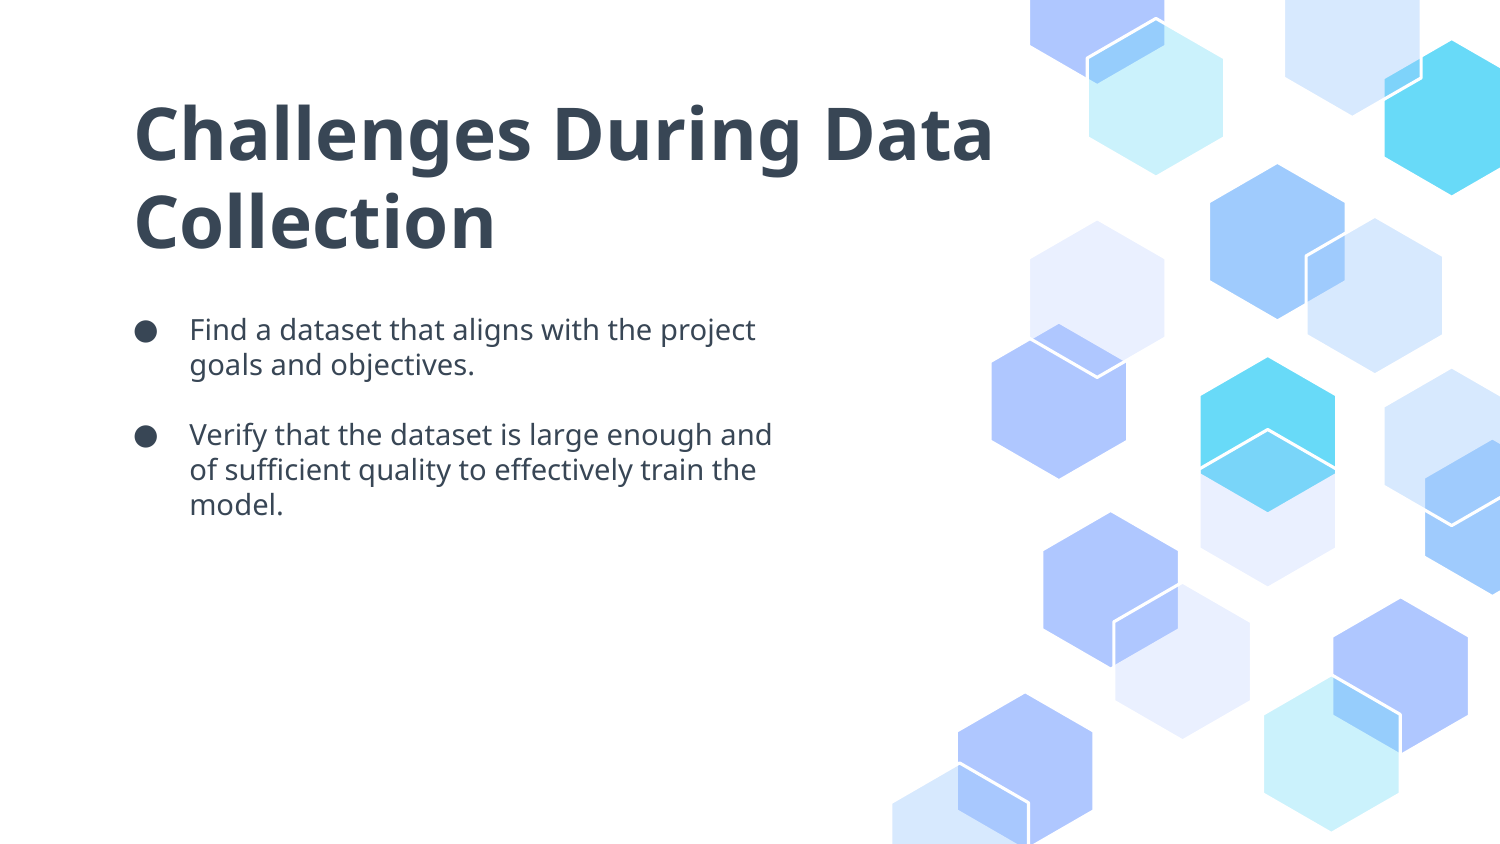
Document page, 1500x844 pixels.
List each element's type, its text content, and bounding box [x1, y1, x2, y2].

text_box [890, 0, 1500, 844]
subtitle Find a dataset that aligns with the project goals and objectives. Verify that the dataset is large enough and of sufficient quality to effectively train the model. [118, 296, 823, 622]
title Challenges During Data Collection [118, 72, 885, 251]
